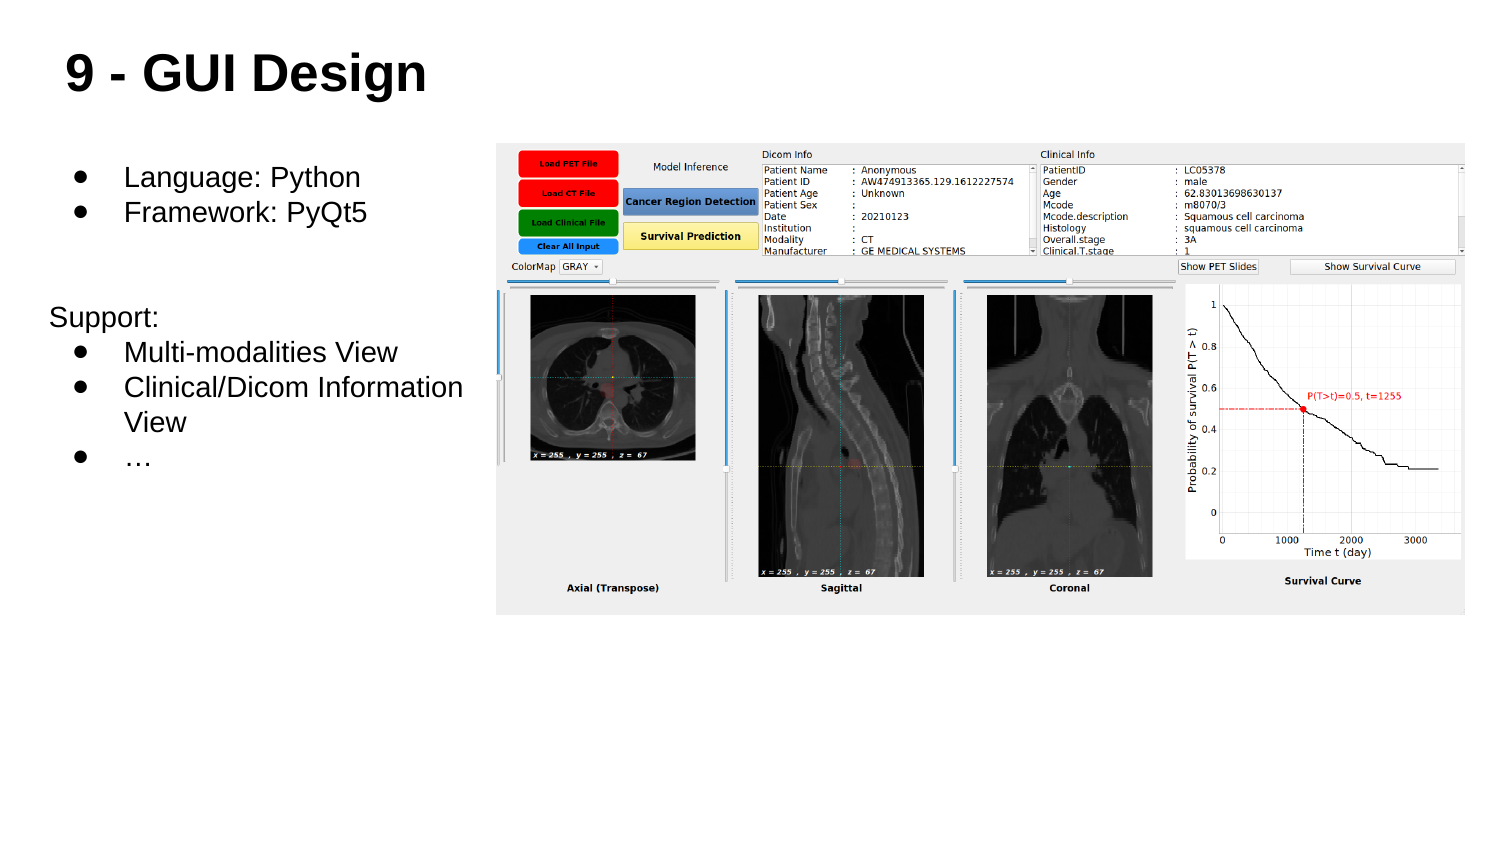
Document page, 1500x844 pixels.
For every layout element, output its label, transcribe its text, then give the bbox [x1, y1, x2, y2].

text_box 9 - GUI Design [51, 22, 1449, 117]
picture [496, 142, 1466, 615]
text_box Language: Python Framework: PyQt5 Support: Multi-modalities View Clinical/Dicom Information View … [34, 143, 494, 488]
